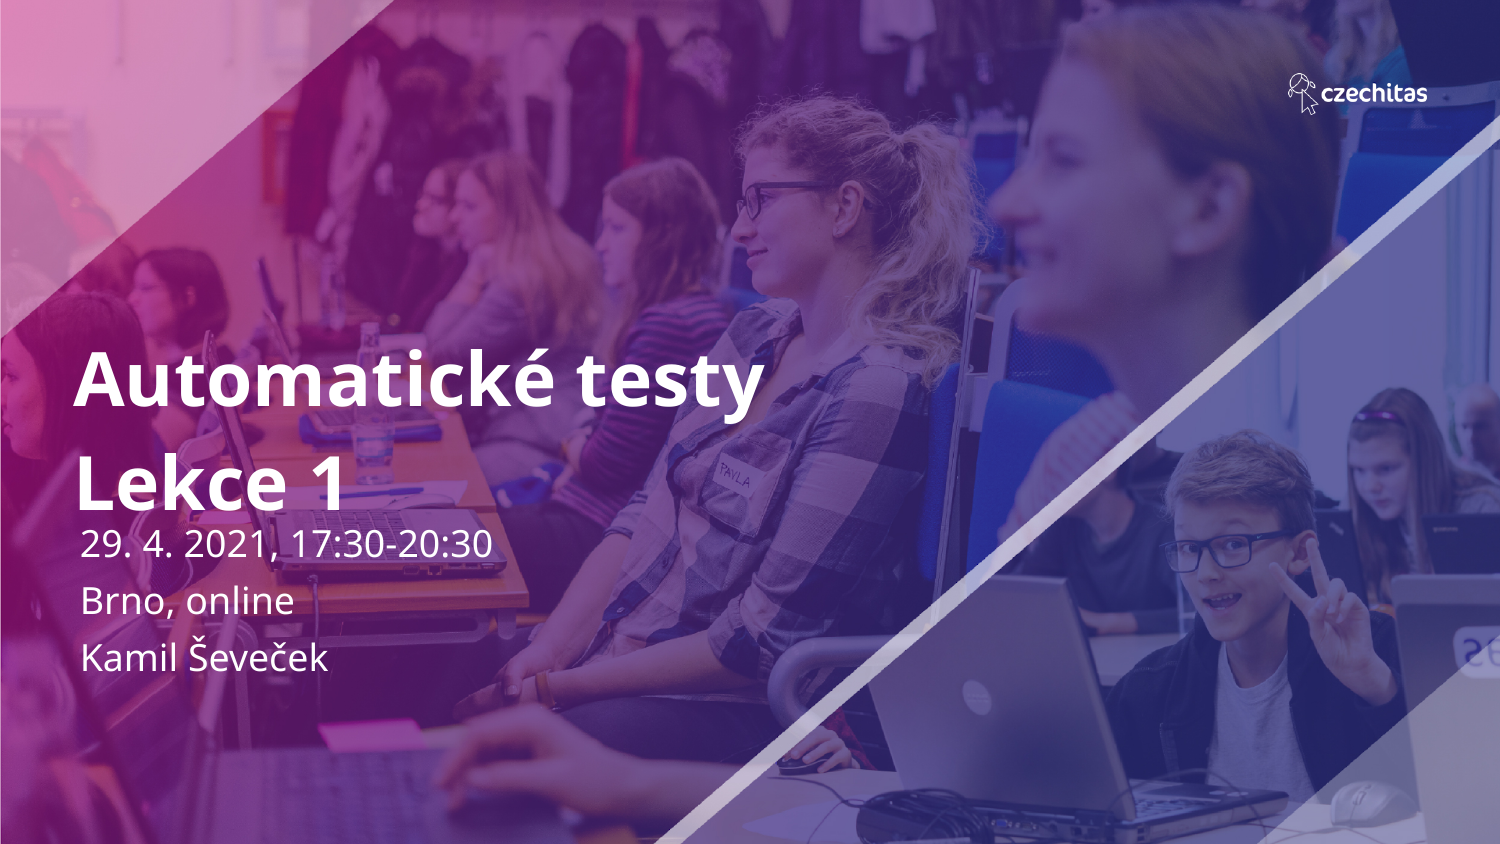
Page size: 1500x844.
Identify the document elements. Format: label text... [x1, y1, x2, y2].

title Automatické testy Lekce 1 [73, 244, 1039, 526]
picture [0, 0, 1500, 844]
subtitle 29. 4. 2021, 17:30-20:30 Brno, online Kamil Ševeček [79, 525, 917, 722]
